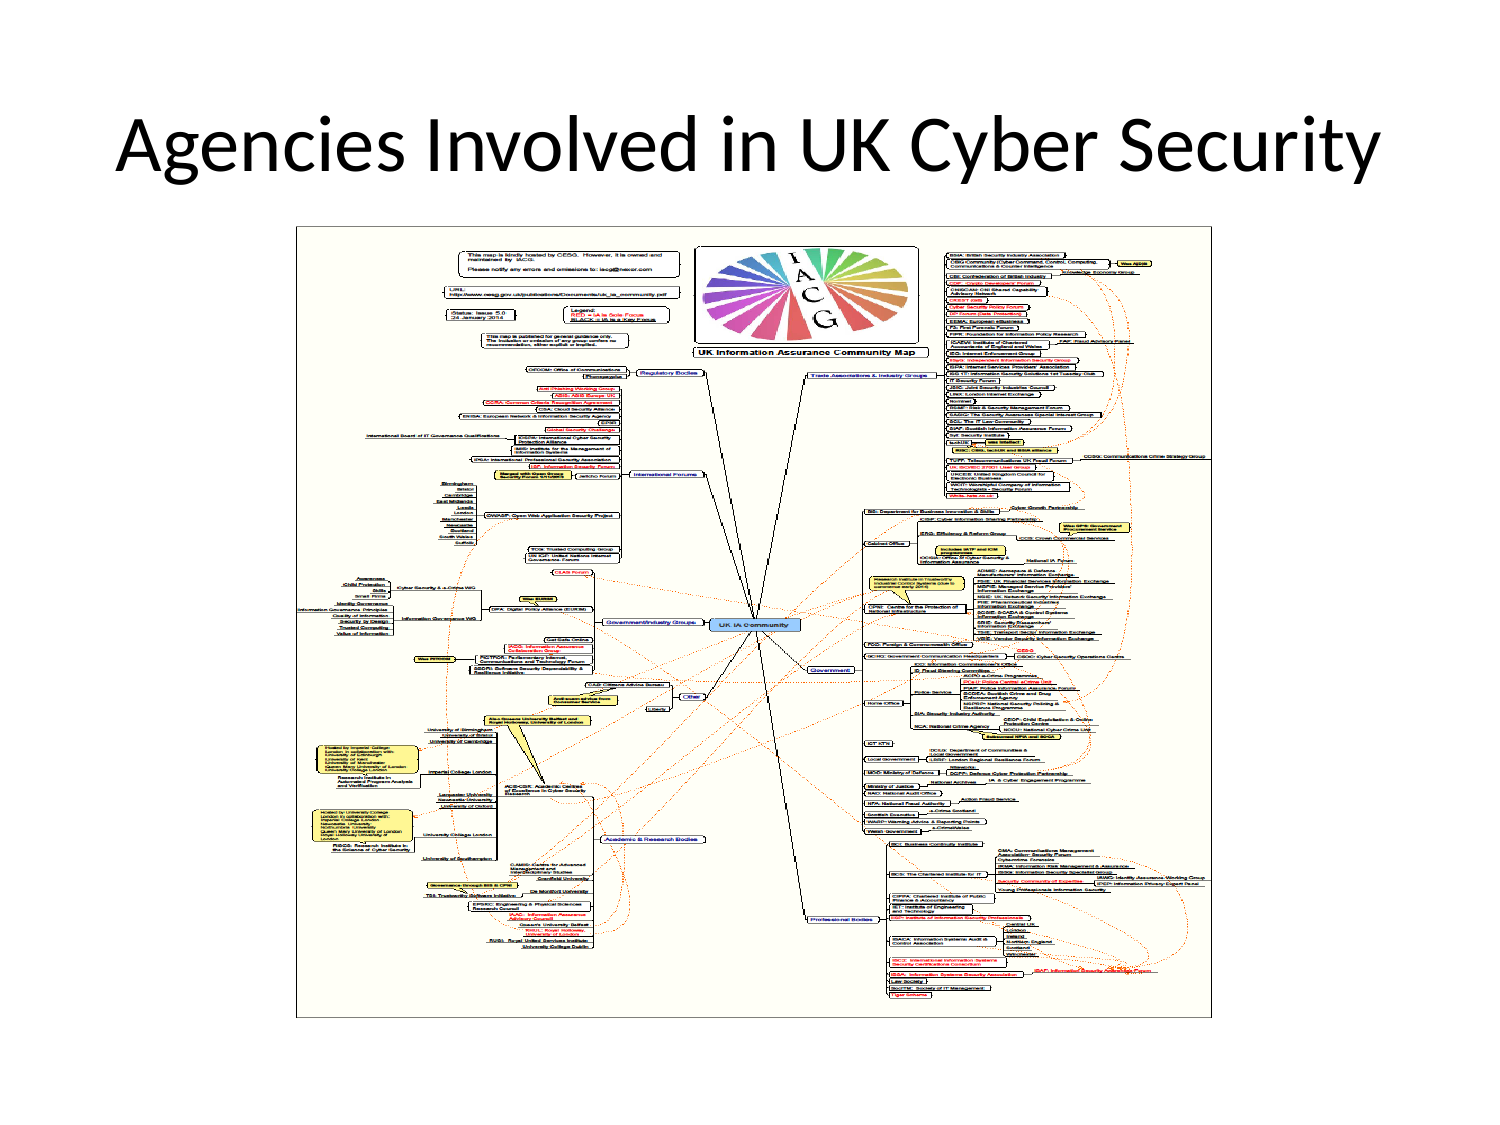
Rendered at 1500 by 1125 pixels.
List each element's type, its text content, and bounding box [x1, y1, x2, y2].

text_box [281, 215, 1228, 1029]
title Agencies Involved in UK Cyber Security [75, 45, 1425, 233]
